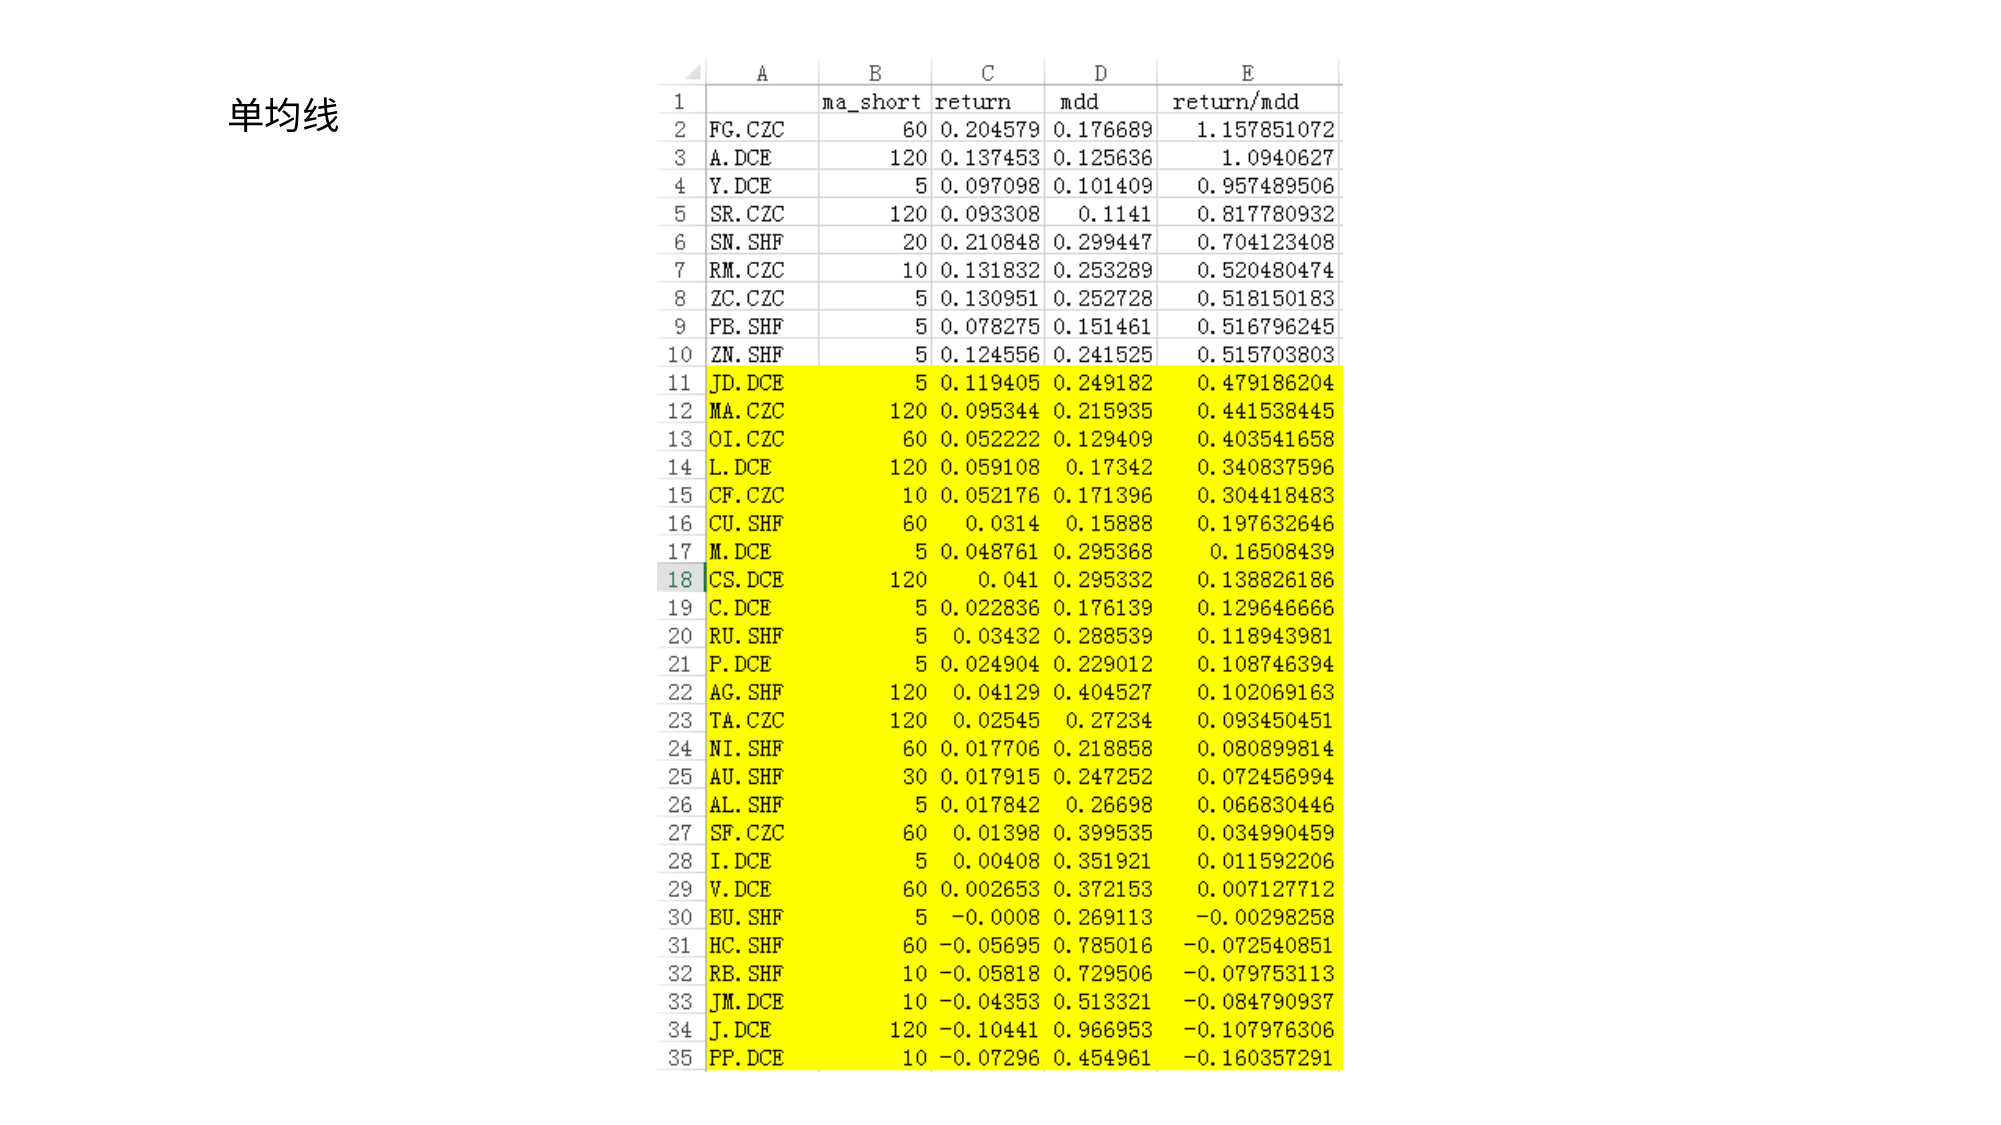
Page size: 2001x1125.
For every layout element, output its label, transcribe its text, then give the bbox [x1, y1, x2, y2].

text_box 单均线 [212, 84, 388, 145]
picture [657, 53, 1343, 1072]
